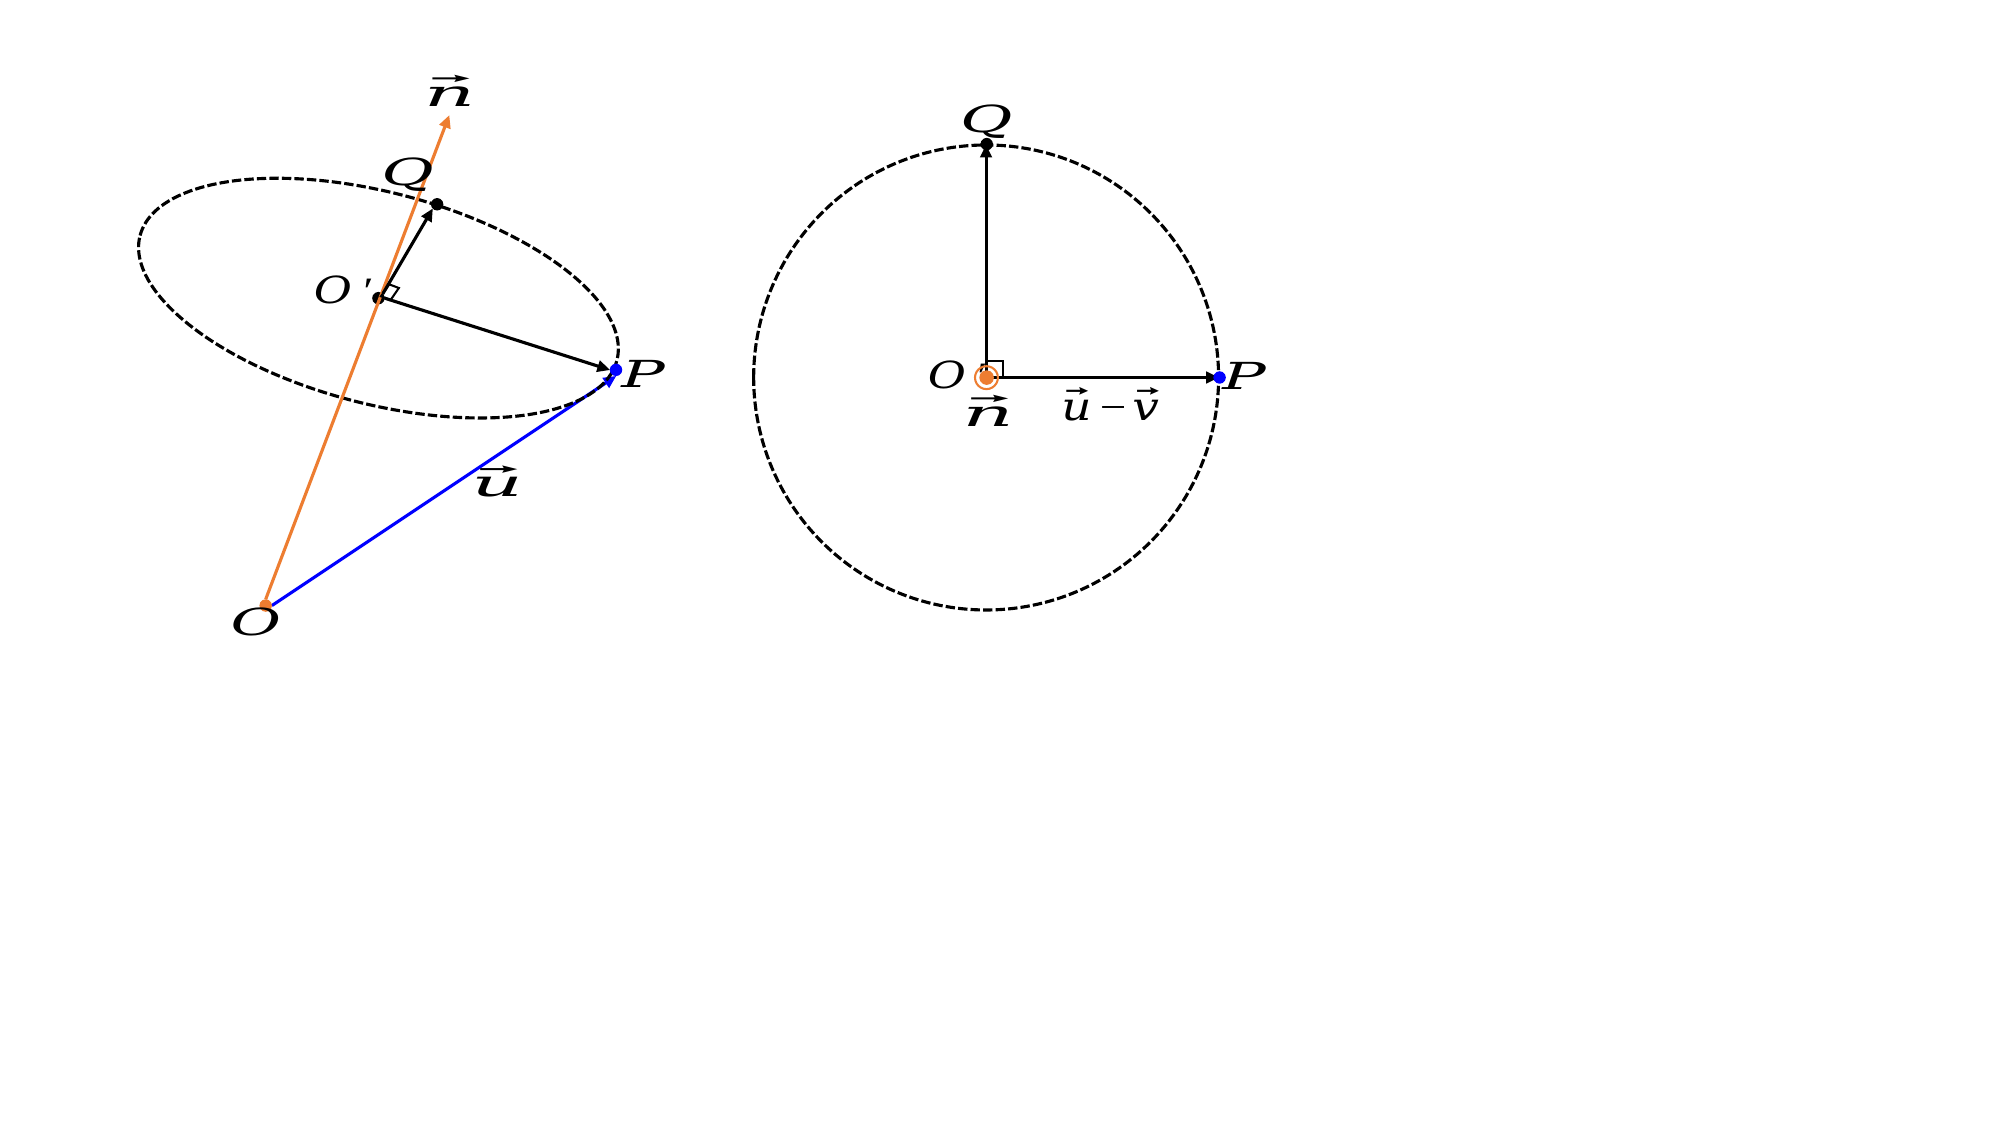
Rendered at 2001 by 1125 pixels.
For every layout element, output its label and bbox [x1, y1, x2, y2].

text_box [131, 73, 1271, 645]
